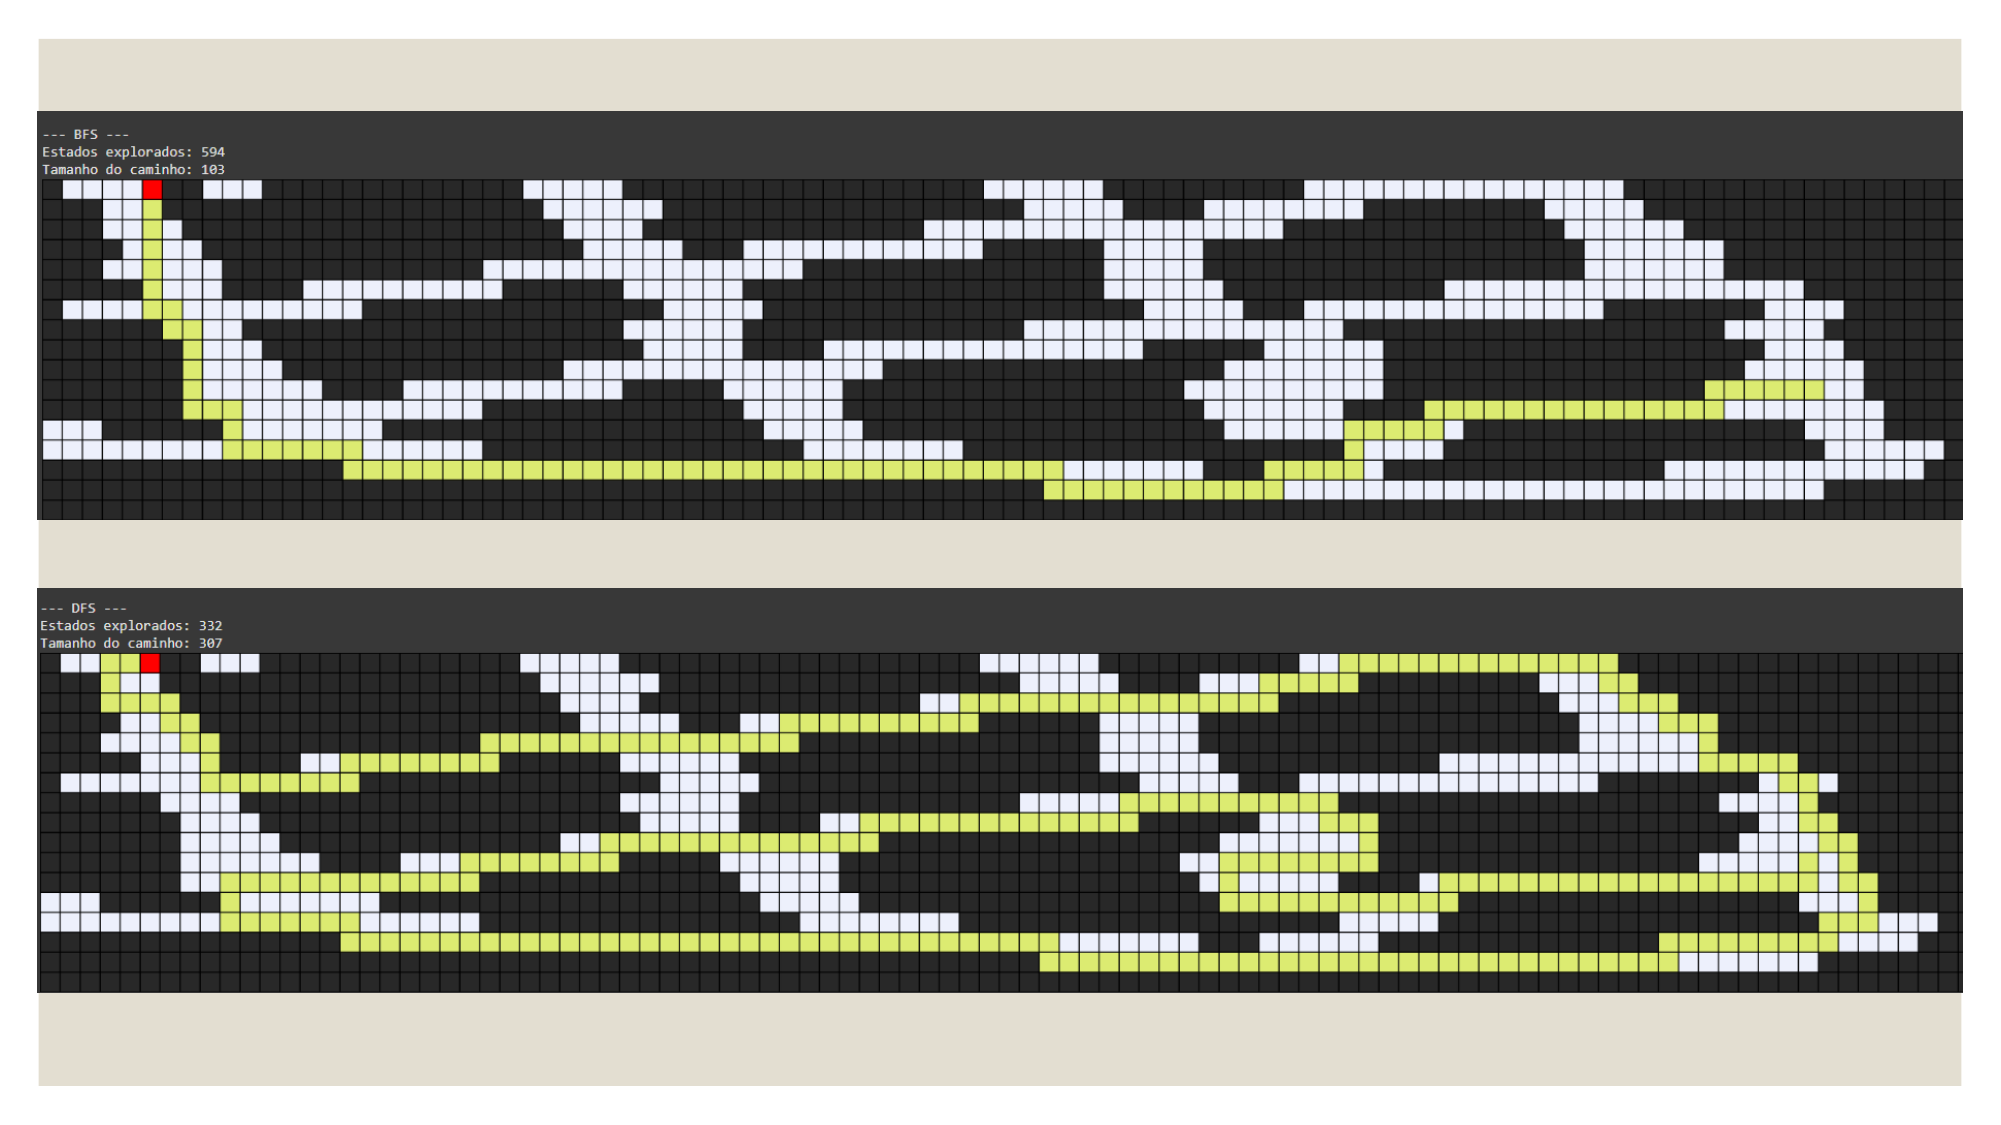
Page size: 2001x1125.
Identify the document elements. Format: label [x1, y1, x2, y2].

picture [36, 588, 1963, 994]
picture [36, 111, 1963, 520]
